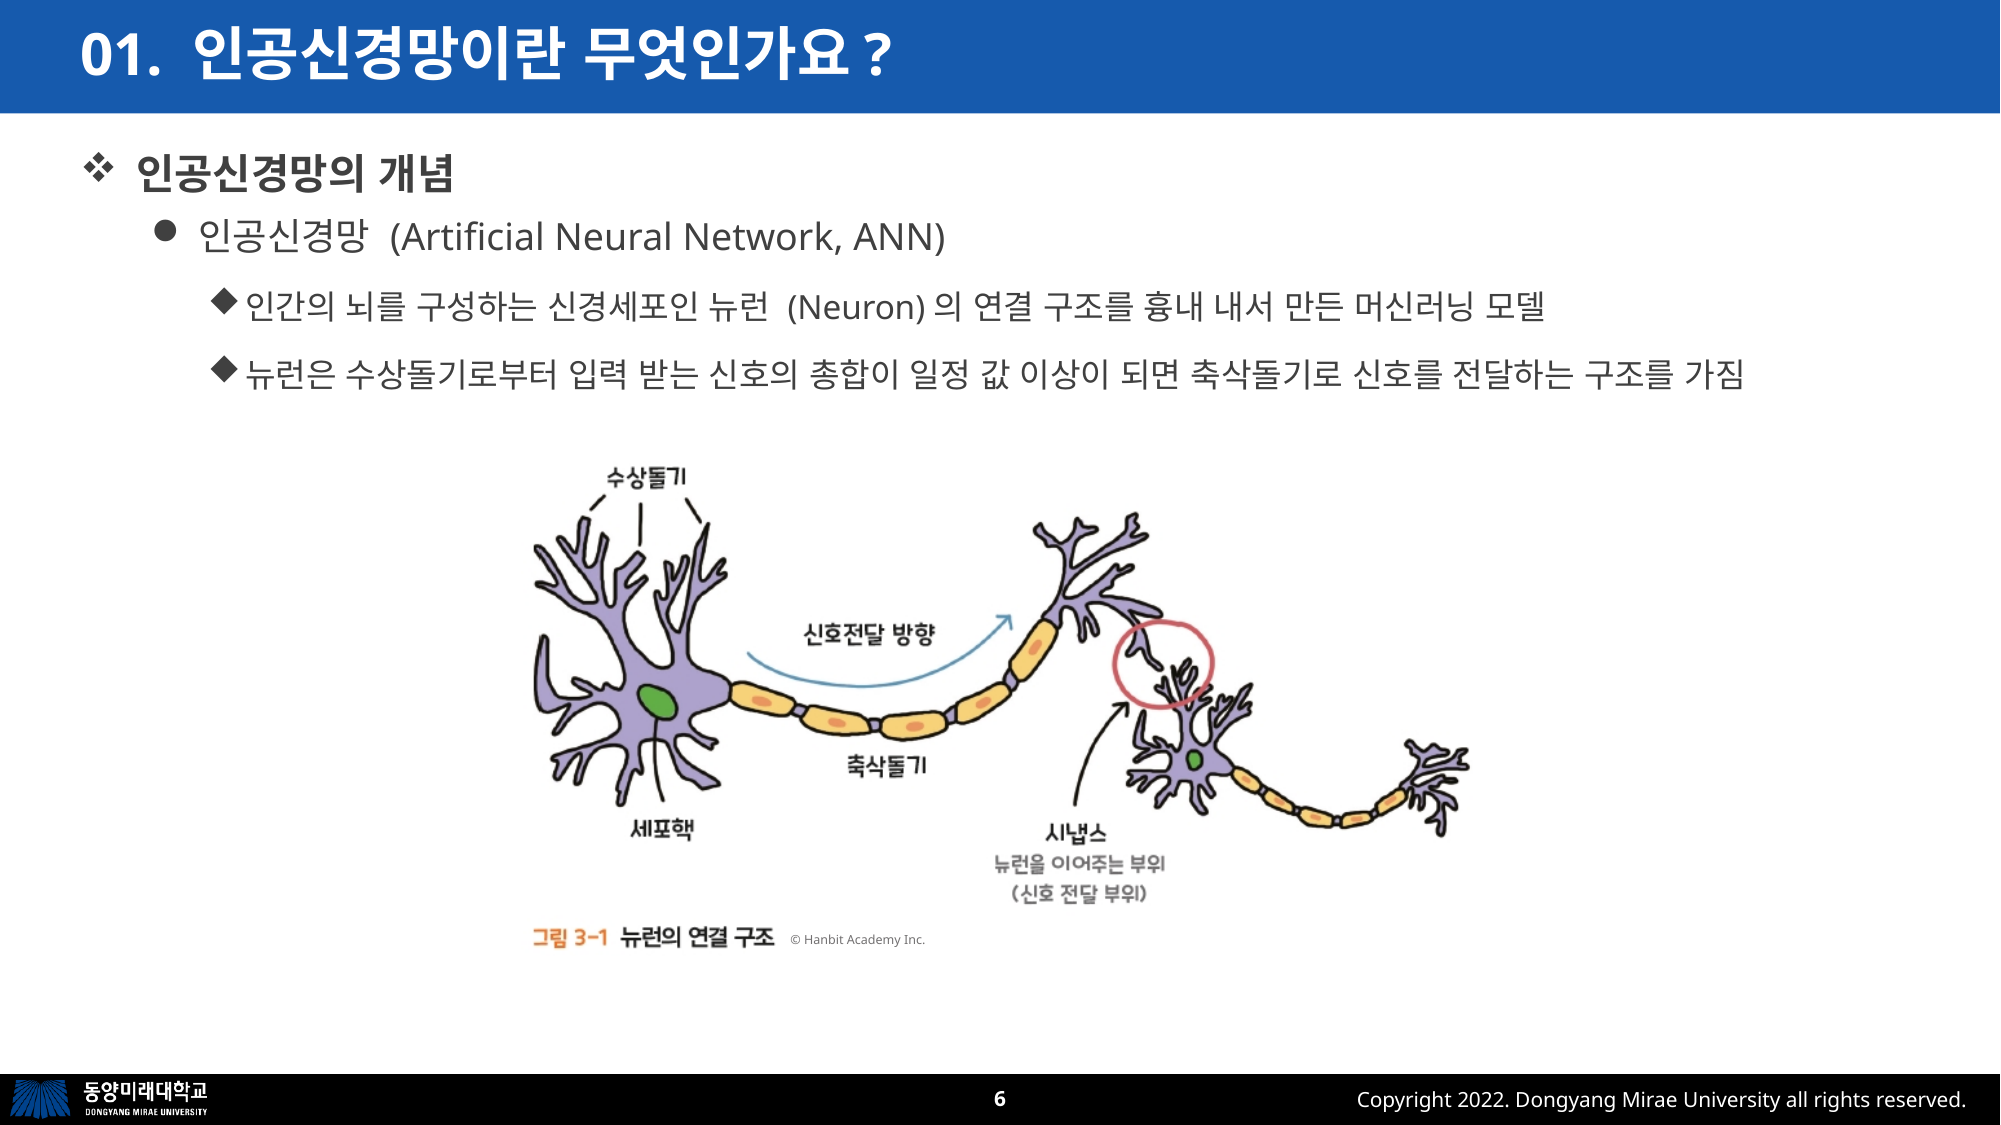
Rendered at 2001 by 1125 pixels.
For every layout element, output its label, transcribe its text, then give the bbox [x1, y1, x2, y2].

slide_number 6 [774, 1079, 1225, 1120]
picture [521, 460, 1479, 956]
title 01. 인공신경망이란 무엇인가요? [64, 16, 1949, 97]
picture [10, 1080, 207, 1119]
list 인공신경망의 개념 인공신경망 (Artificial Neural Network, ANN) 인간의 뇌를 구성하는 신경세포인 뉴런 (Neuron)의 연결 구조를 흉내 내서 만든 머신러닝 모델 뉴런은 수상돌기로부터 입력 받는 신호의 총합이 일정 값 이상이 되면 축삭돌기로 신호를 전달하는 구조를 가짐 [64, 129, 1949, 1014]
